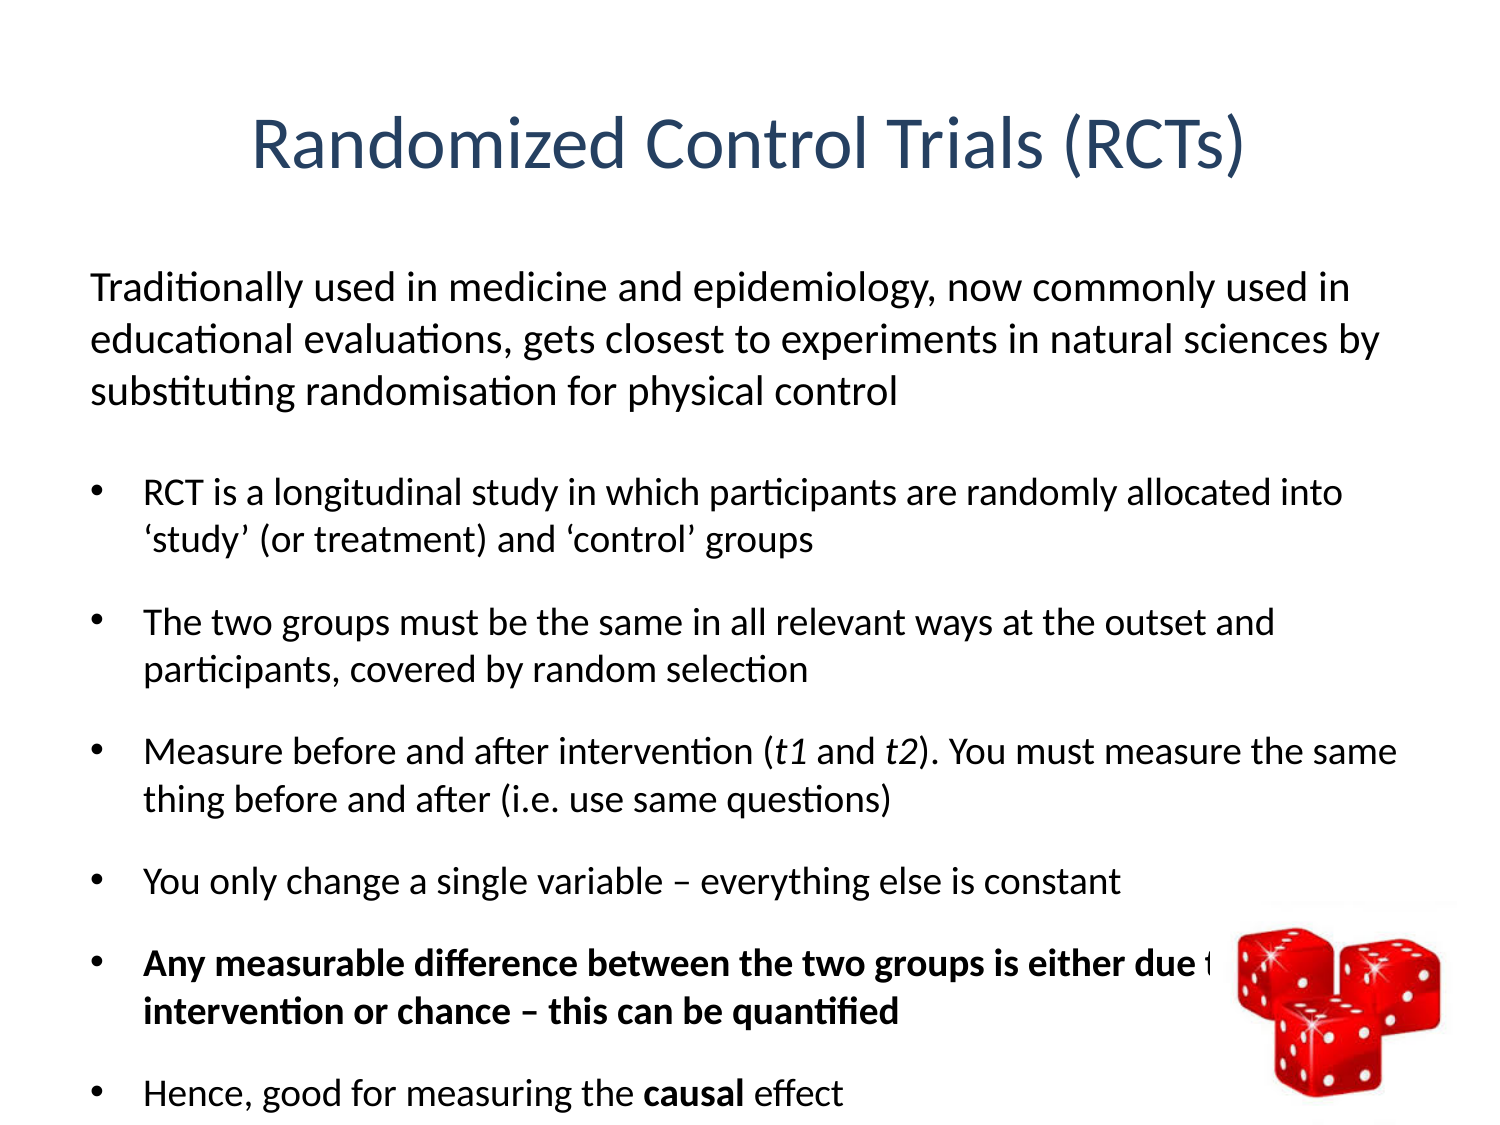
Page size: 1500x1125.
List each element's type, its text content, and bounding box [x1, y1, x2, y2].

picture [1210, 900, 1467, 1125]
list Traditionally used in medicine and epidemiology, now commonly used in educational evaluations, gets closest to experiments in natural sciences by substituting randomisation for physical control RCT is a longitudinal study in which participants are randomly allocated into ‘study’ (or treatment) and ‘control’ groups The two groups must be the same in all relevant ways at the outset and participants, covered by random selection Measure before and after intervention (t1 and t2). You must measure the same thing before and after (i.e. use same questions) You only change a single variable – everything else is constant Any measurable difference between the two groups is either due to intervention or chance – this can be quantified Hence, good for measuring the causal effect [75, 251, 1425, 1125]
title Randomized Control Trials (RCTs) [75, 45, 1425, 233]
